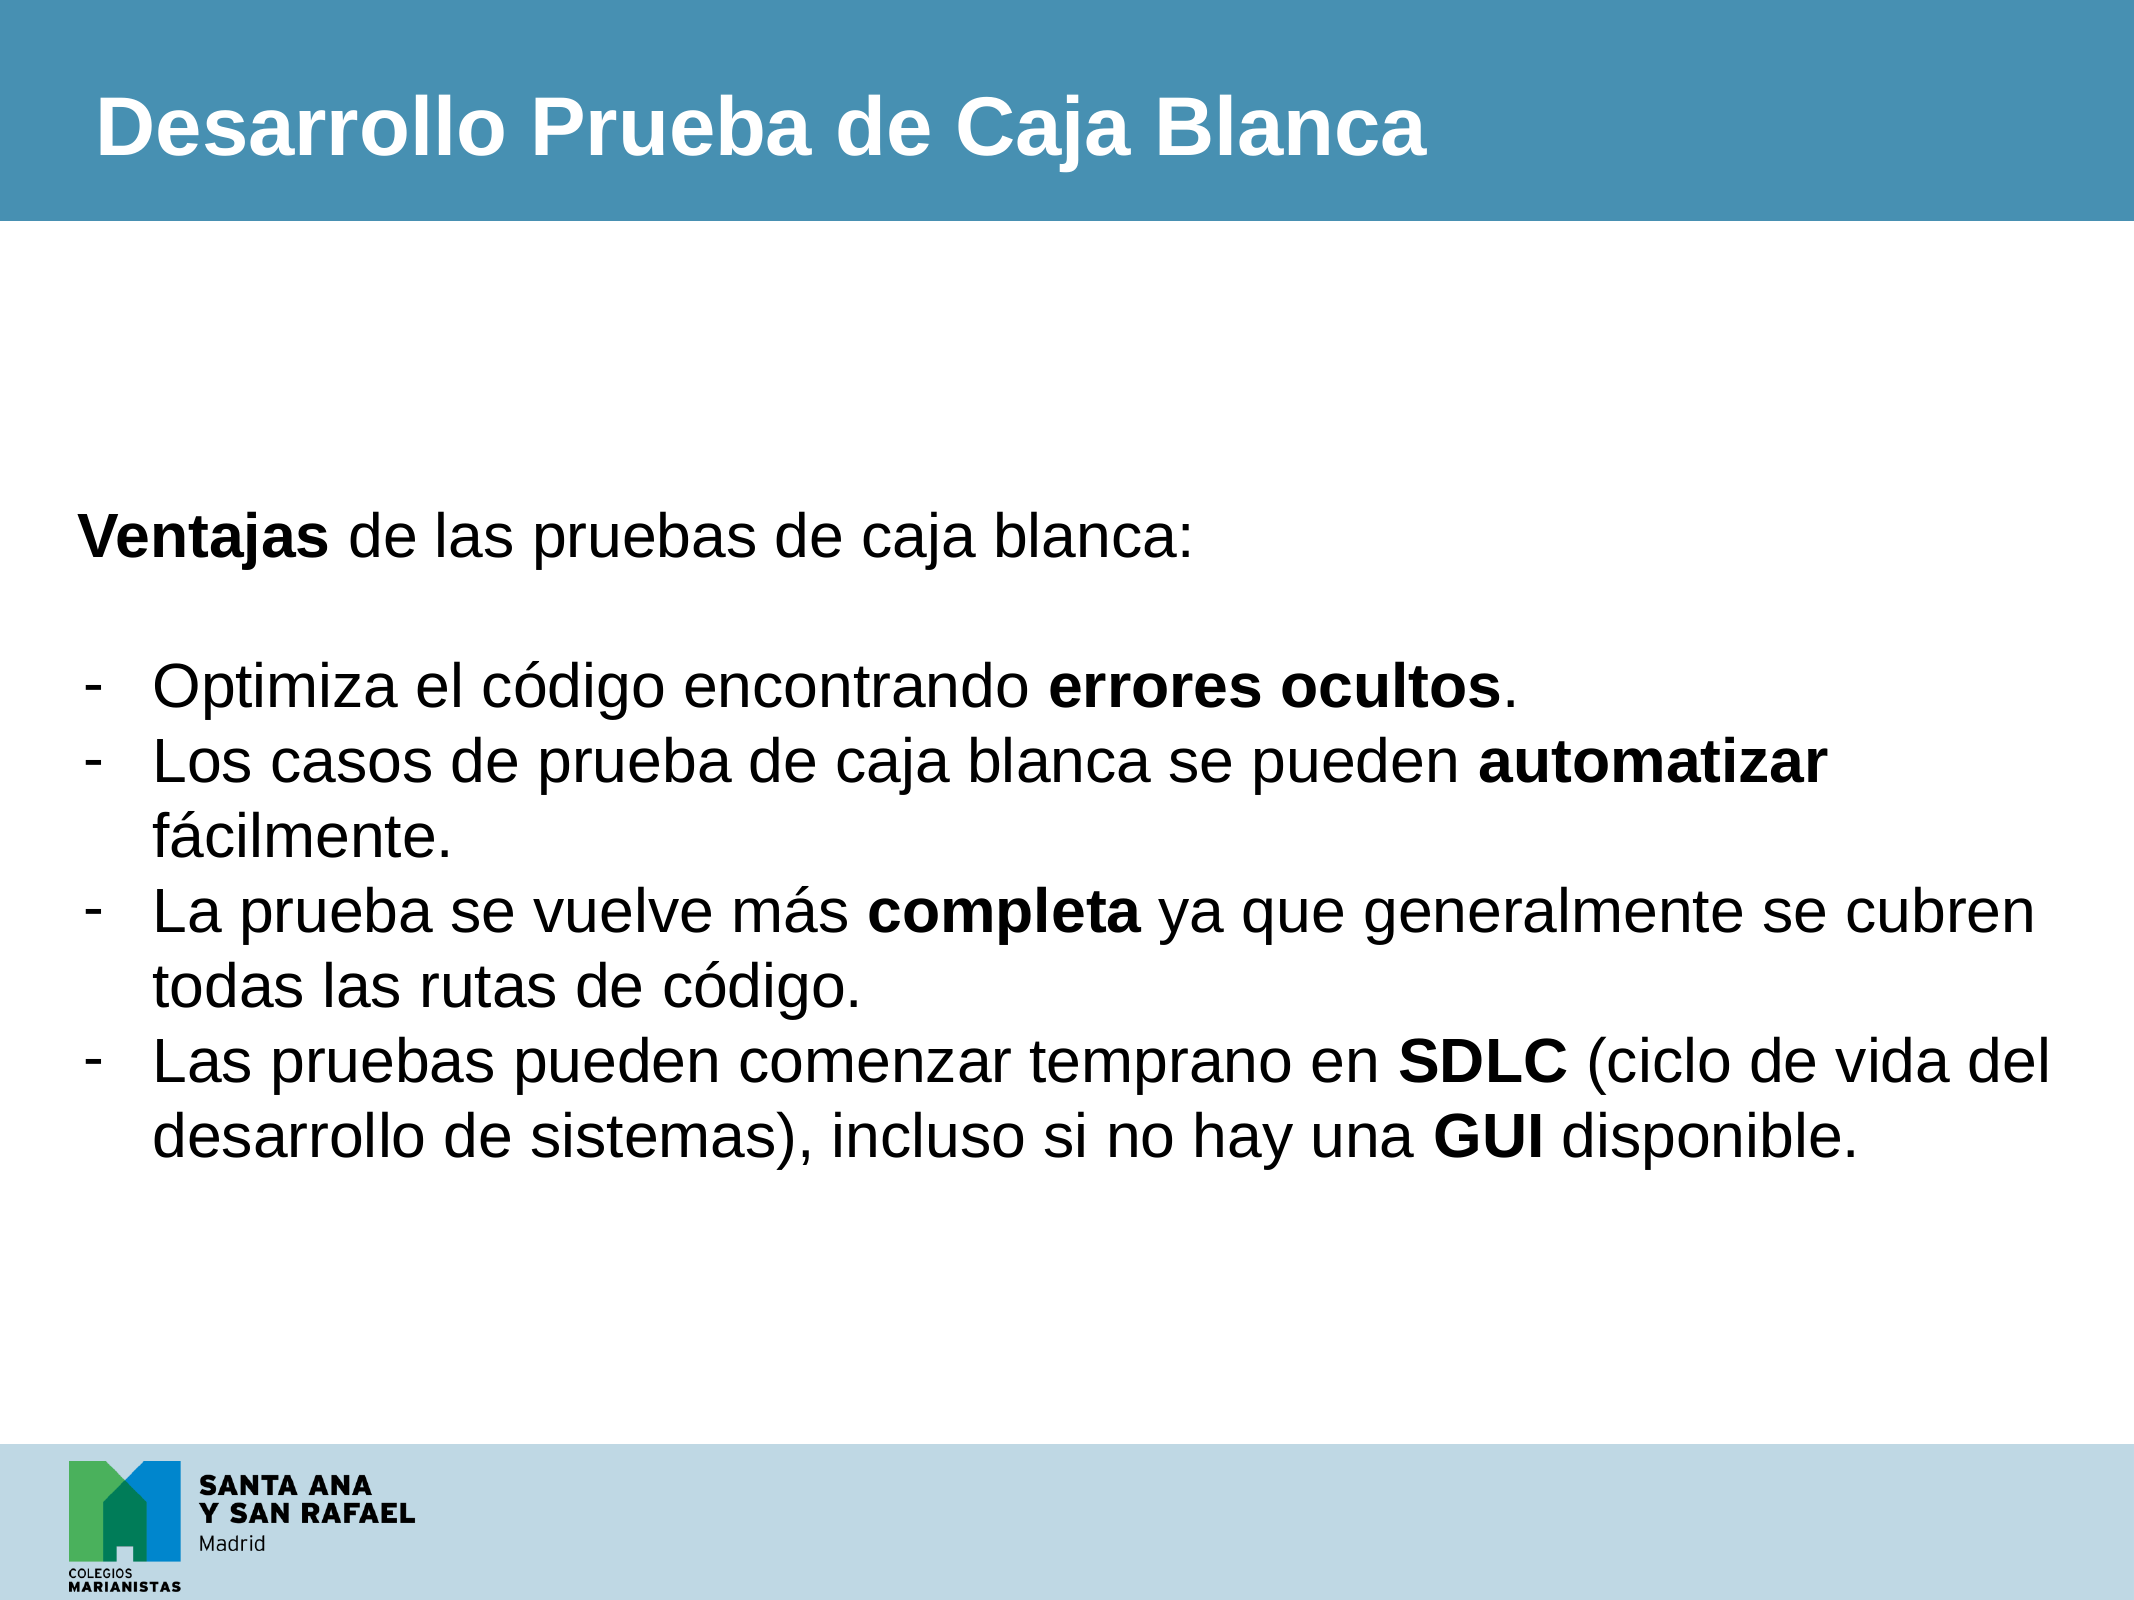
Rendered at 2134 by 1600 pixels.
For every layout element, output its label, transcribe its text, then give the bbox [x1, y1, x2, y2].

text_box [0, 1444, 2134, 1600]
picture [68, 1460, 416, 1592]
text_box [0, 0, 2134, 221]
text_box Ventajas de las pruebas de caja blanca: Optimiza el código encontrando errores ocultos. Los casos de prueba de caja blanca se pueden automatizar fácilmente. La prueba se vuelve más completa ya que generalmente se cubren todas las rutas de código. Las pruebas pueden comenzar temprano en SDLC (ciclo de vida del desarrollo de sistemas), incluso si no hay una GUI disponible. [69, 364, 2065, 1301]
title Desarrollo Prueba de Caja Blanca [95, 46, 2041, 173]
